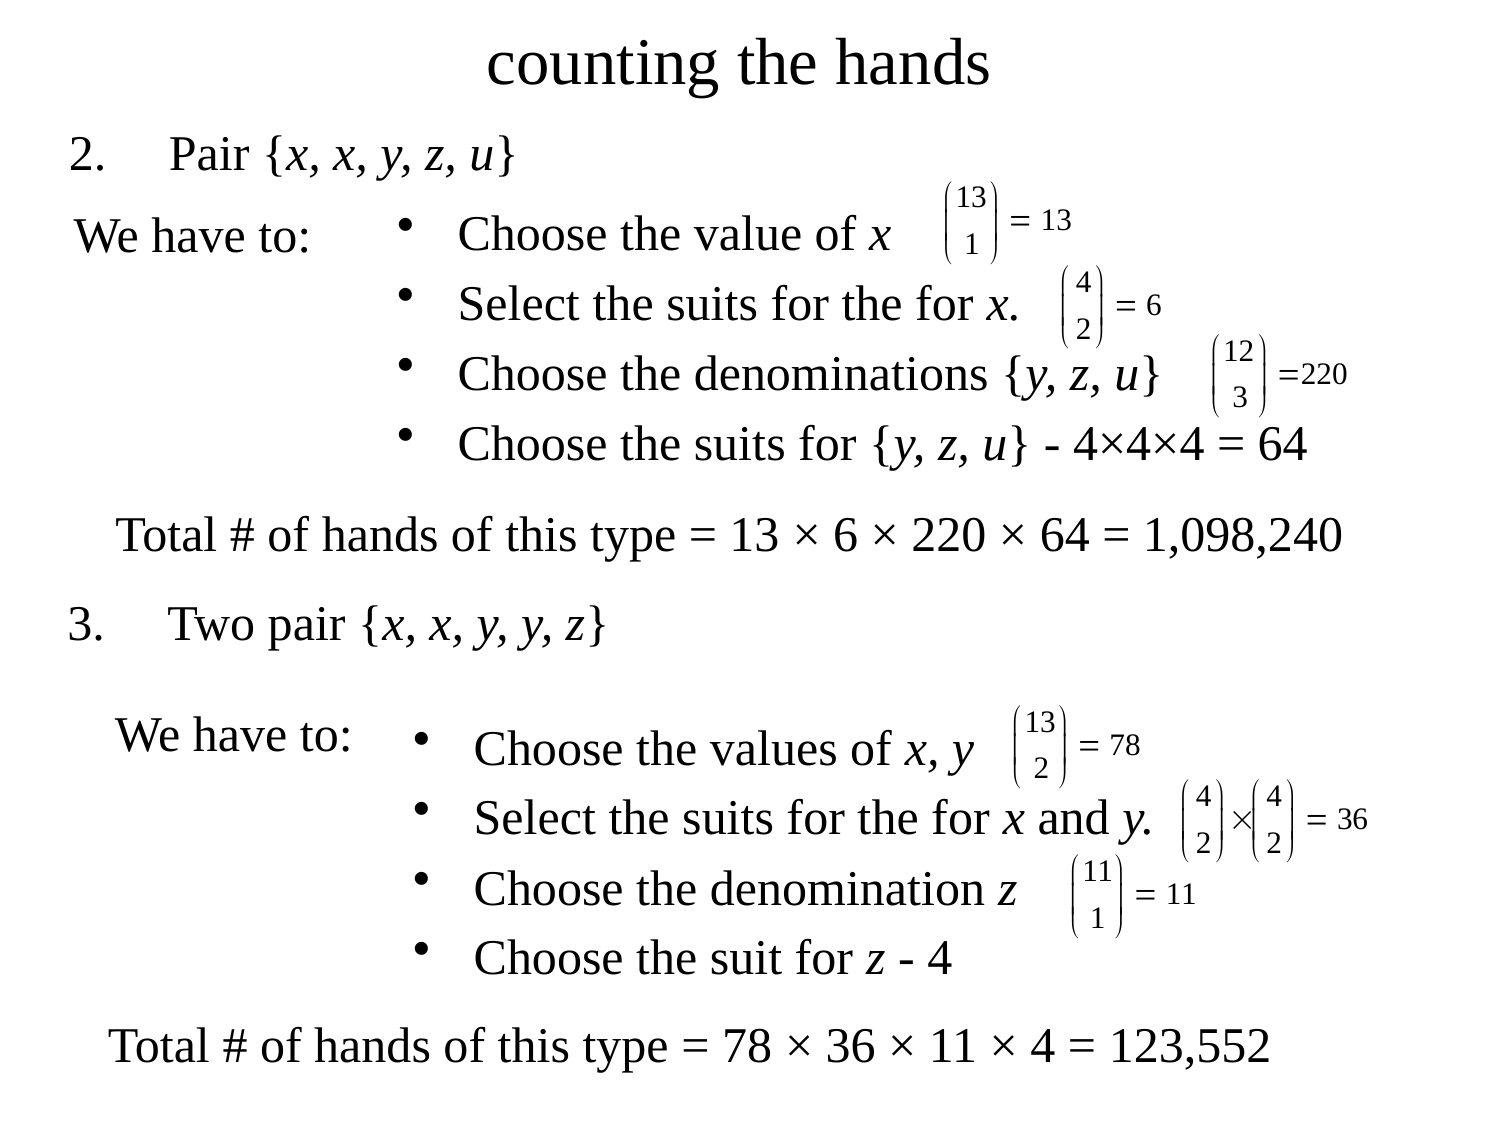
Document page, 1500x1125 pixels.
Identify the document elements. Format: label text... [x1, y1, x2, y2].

text_box Choose the value of x Select the suits for the for x. Choose the denominations {y, z, u} Choose the suits for {y, z, u} - 4×4×4 = 64 [383, 193, 1364, 481]
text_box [1007, 699, 1147, 795]
title counting the hands [75, 0, 1425, 104]
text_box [1055, 260, 1168, 355]
text_box Total # of hands of this type = 13 × 6 × 220 × 64 = 1,098,240 [100, 493, 1369, 576]
text_box Two pair {x, x, y, y, z} [52, 582, 1375, 658]
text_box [1206, 329, 1353, 424]
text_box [1175, 774, 1374, 869]
text_box Total # of hands of this type = 78 × 36 × 11 × 4 = 123,552 [93, 1004, 1361, 1088]
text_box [938, 175, 1078, 270]
text_box We have to: [58, 194, 397, 277]
text_box We have to: [100, 694, 438, 777]
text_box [1065, 849, 1199, 944]
text_box Choose the values of x, y Select the suits for the for x and y. Choose the denomination z Choose the suit for z - 4 [399, 707, 1380, 995]
text_box Pair {x, x, y, z, u} [54, 112, 1387, 195]
